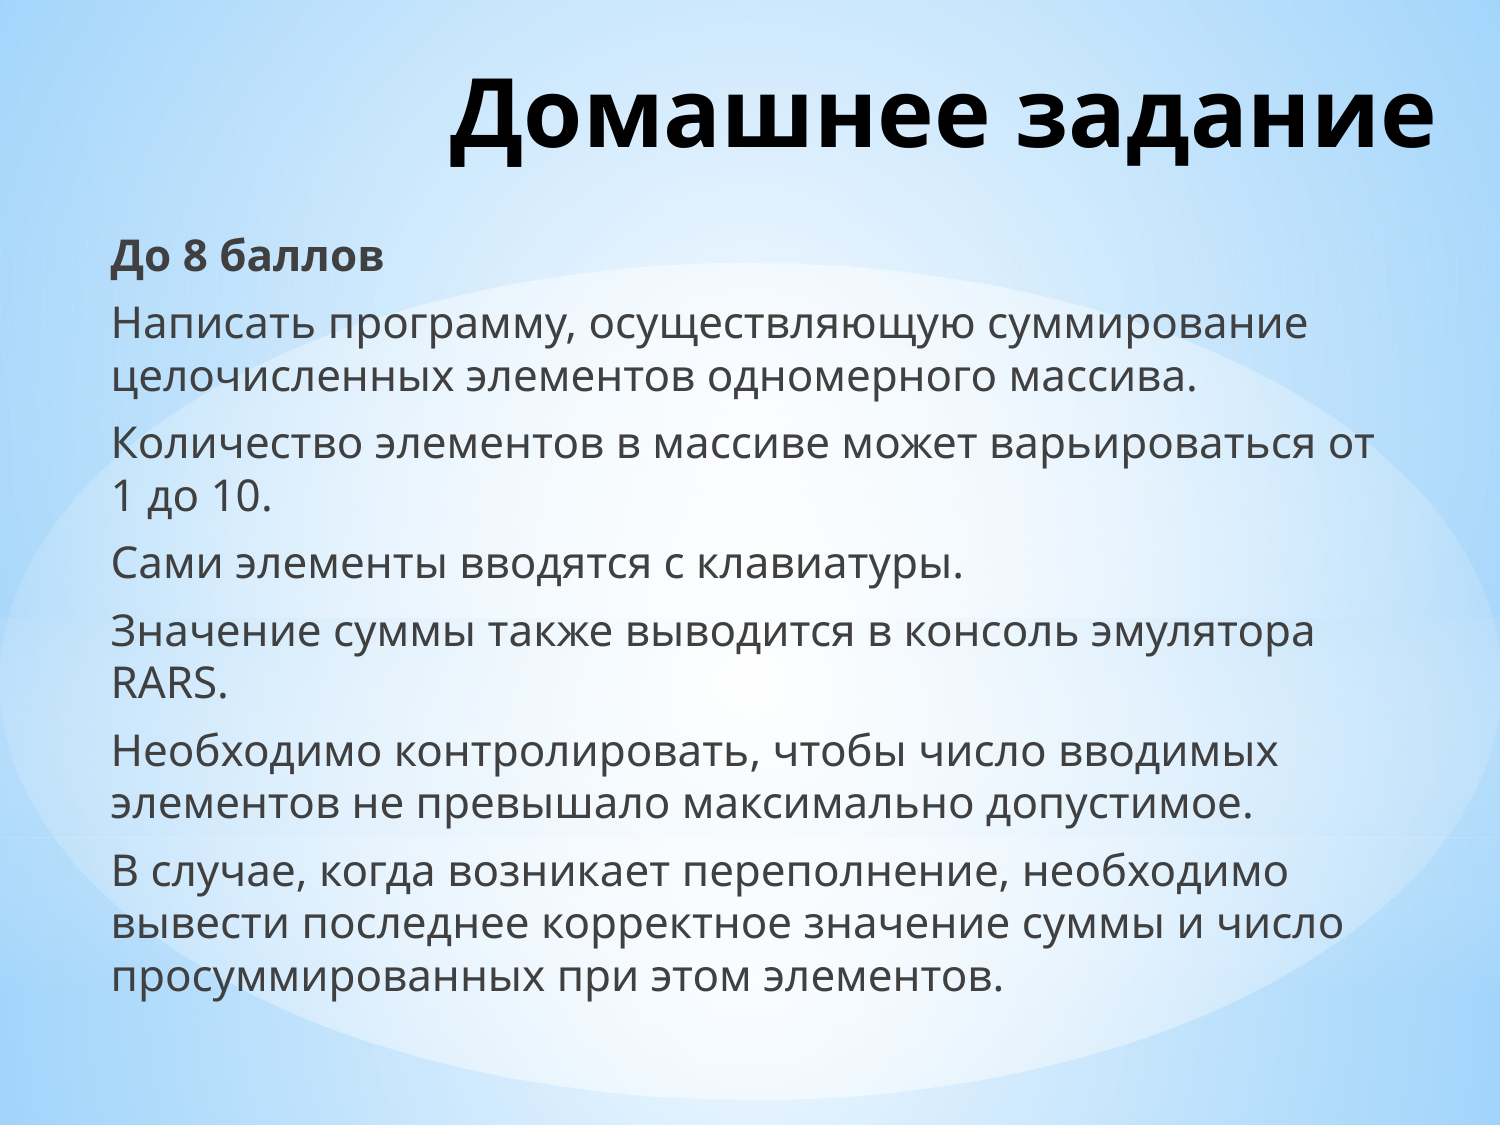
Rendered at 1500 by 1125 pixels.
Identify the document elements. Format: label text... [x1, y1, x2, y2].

list До 8 баллов Написать программу, осуществляющую суммирование целочисленных элементов одномерного массива. Количество элементов в массиве может варьироваться от 1 до 10. Сами элементы вводятся c клавиатуры. Значение суммы также выводится в консоль эмулятора RARS. Необходимо контролировать, чтобы число вводимых элементов не превышало максимально допустимое. В случае, когда возникает переполнение, необходимо вывести последнее корректное значение суммы и число просуммированных при этом элементов. [88, 219, 1412, 1012]
title Домашнее задание [383, 44, 1453, 232]
